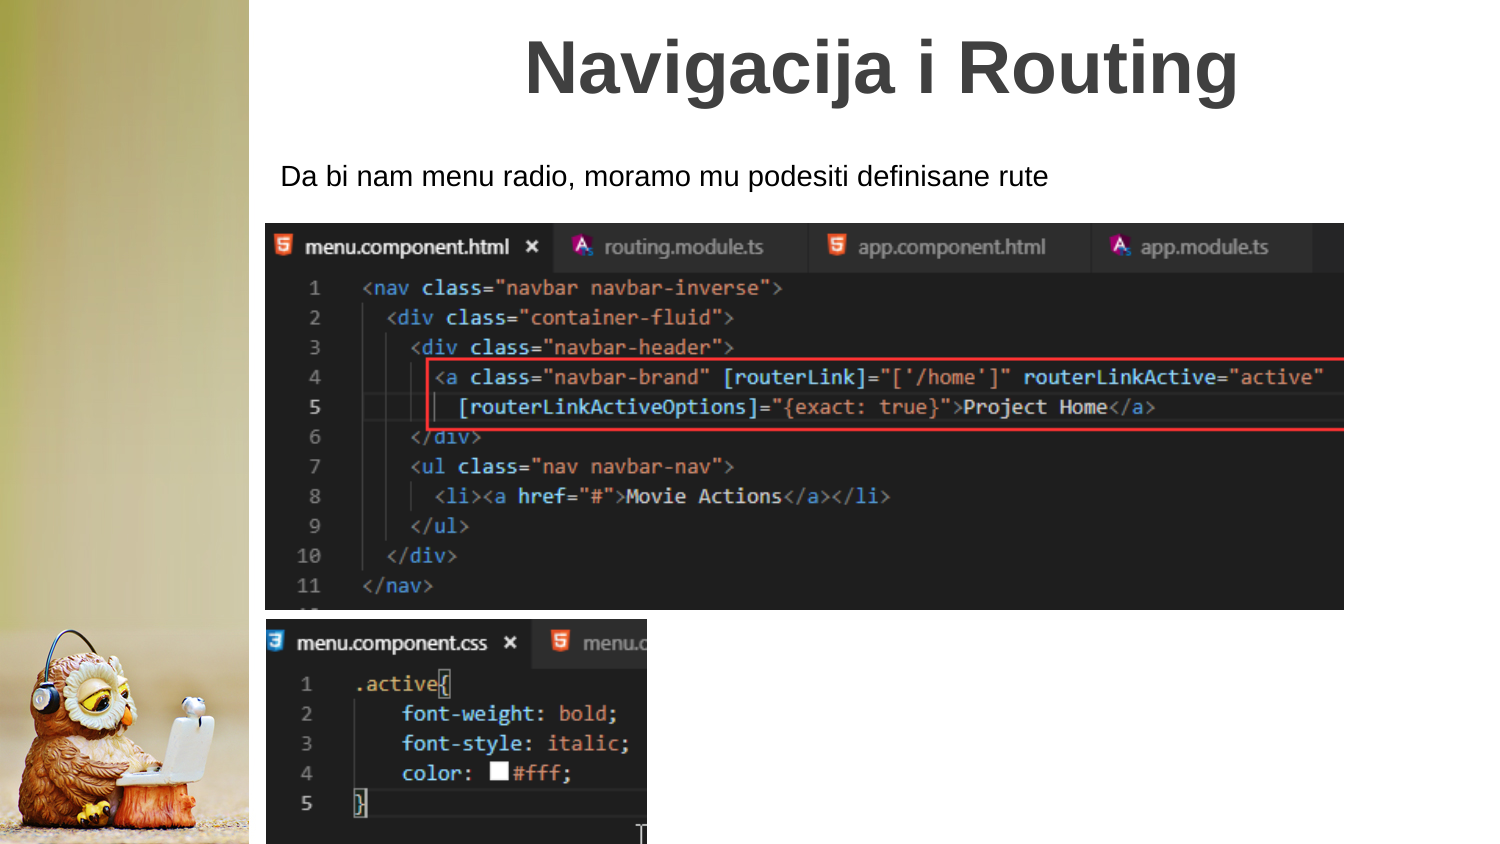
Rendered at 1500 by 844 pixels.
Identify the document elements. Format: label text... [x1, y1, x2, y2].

text_box Da bi nam menu radio, moramo mu podesiti definisane rute [265, 150, 1447, 200]
picture [0, 0, 1500, 844]
title Navigacija i Routing [265, 0, 1500, 127]
